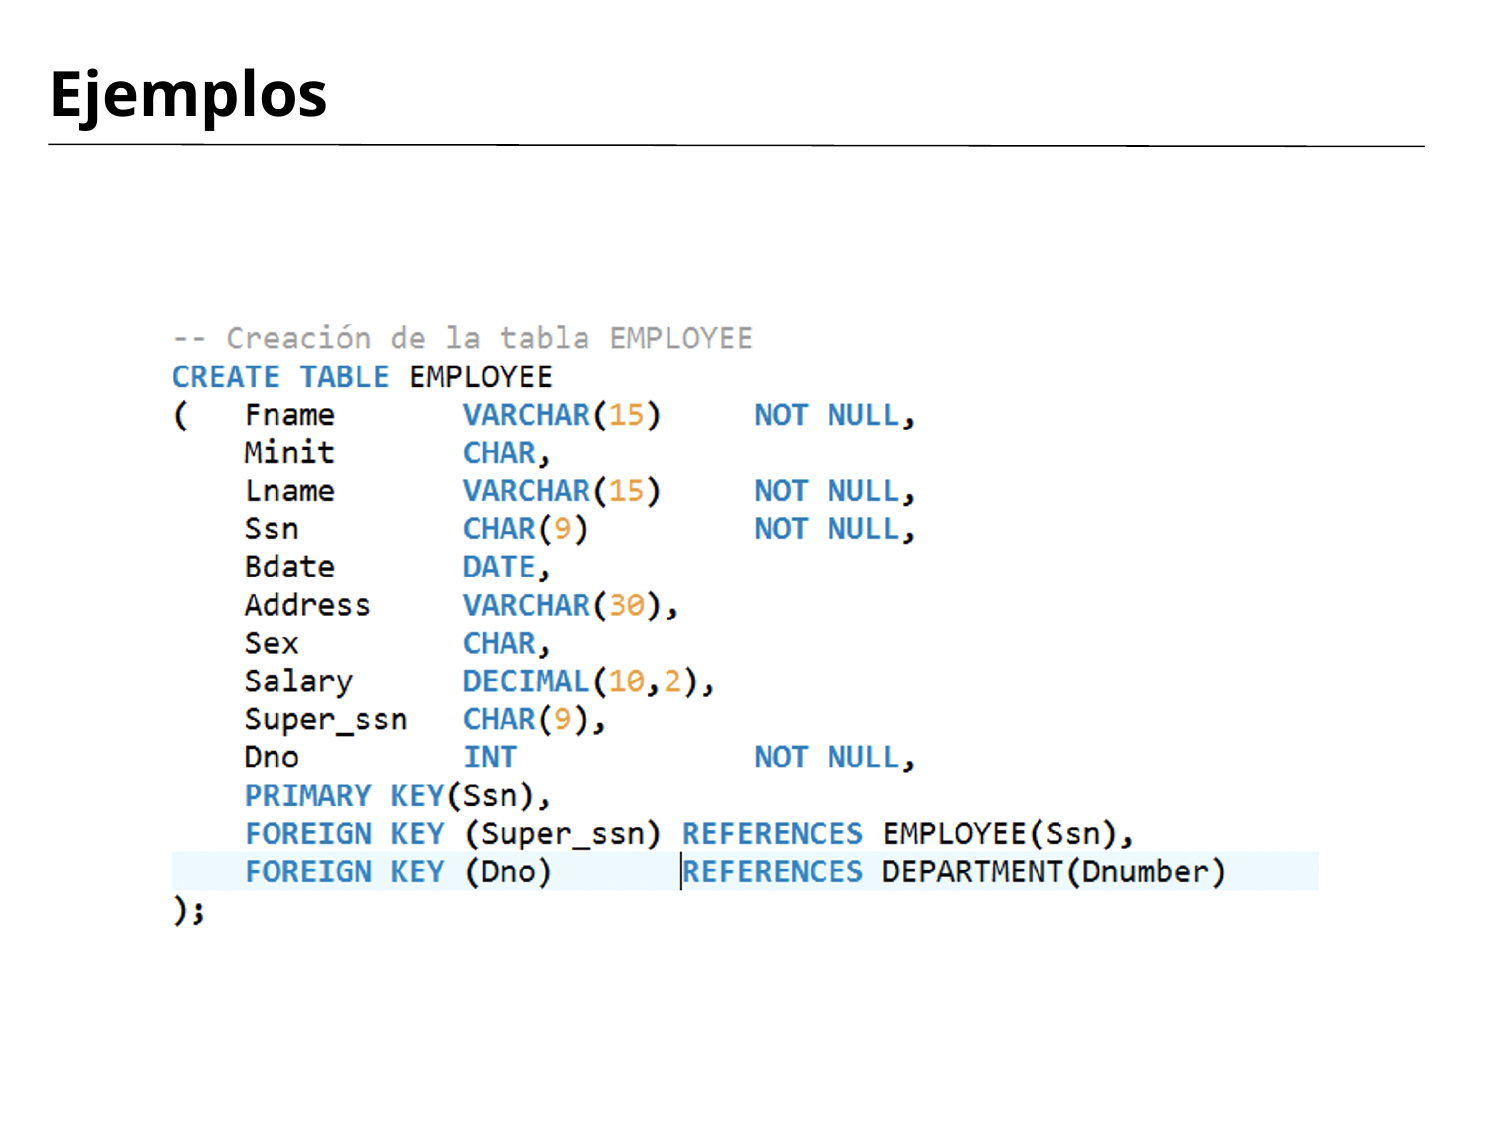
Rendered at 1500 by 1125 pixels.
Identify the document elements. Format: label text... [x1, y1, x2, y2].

picture [153, 304, 1347, 953]
title Ejemplos [33, 32, 1384, 145]
